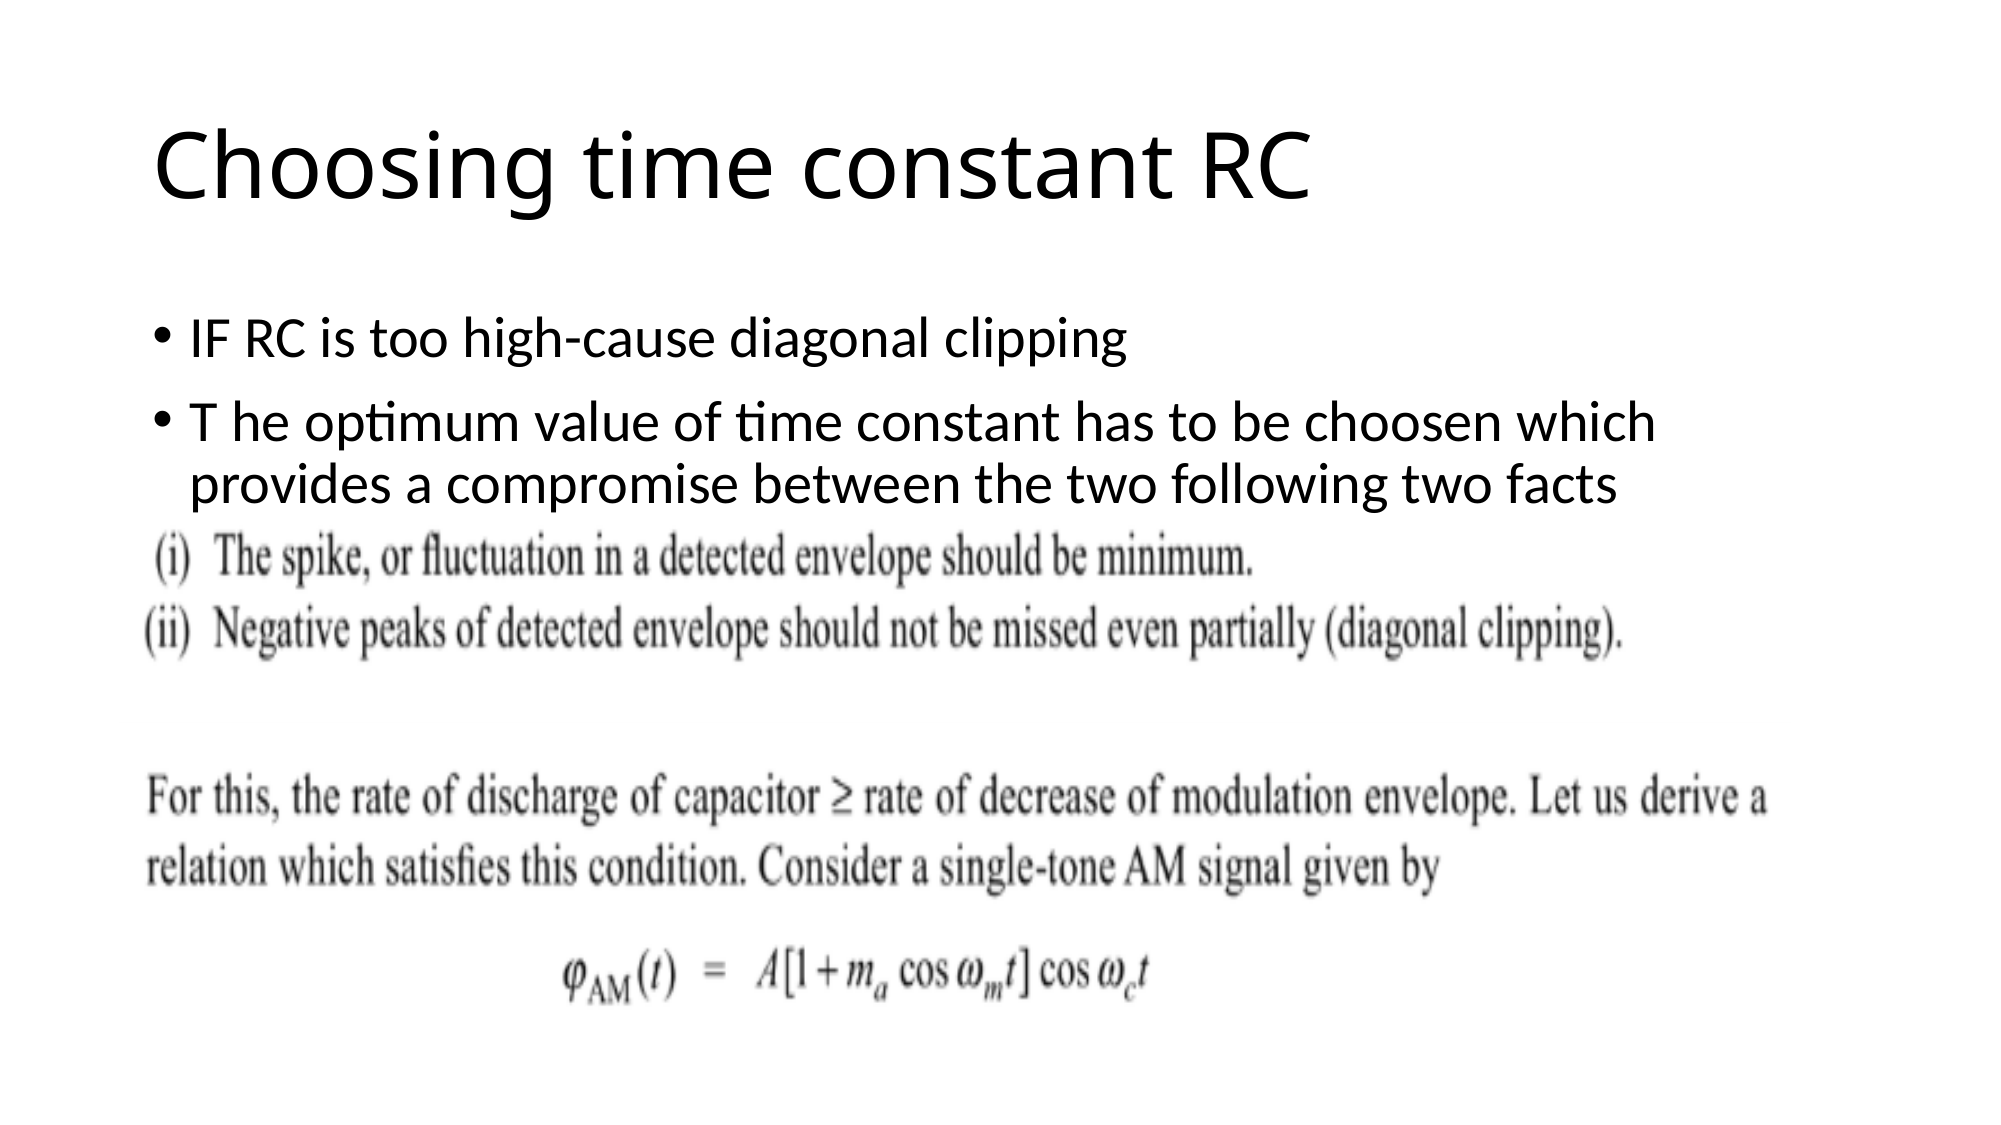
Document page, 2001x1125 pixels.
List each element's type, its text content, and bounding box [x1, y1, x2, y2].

picture [137, 521, 1681, 700]
list IF RC is too high-cause diagonal clipping T he optimum value of time constant has to be choosen which provides a compromise between the two following two facts [137, 299, 1863, 1014]
picture [119, 721, 1791, 1036]
title Choosing time constant RC [137, 59, 1863, 278]
